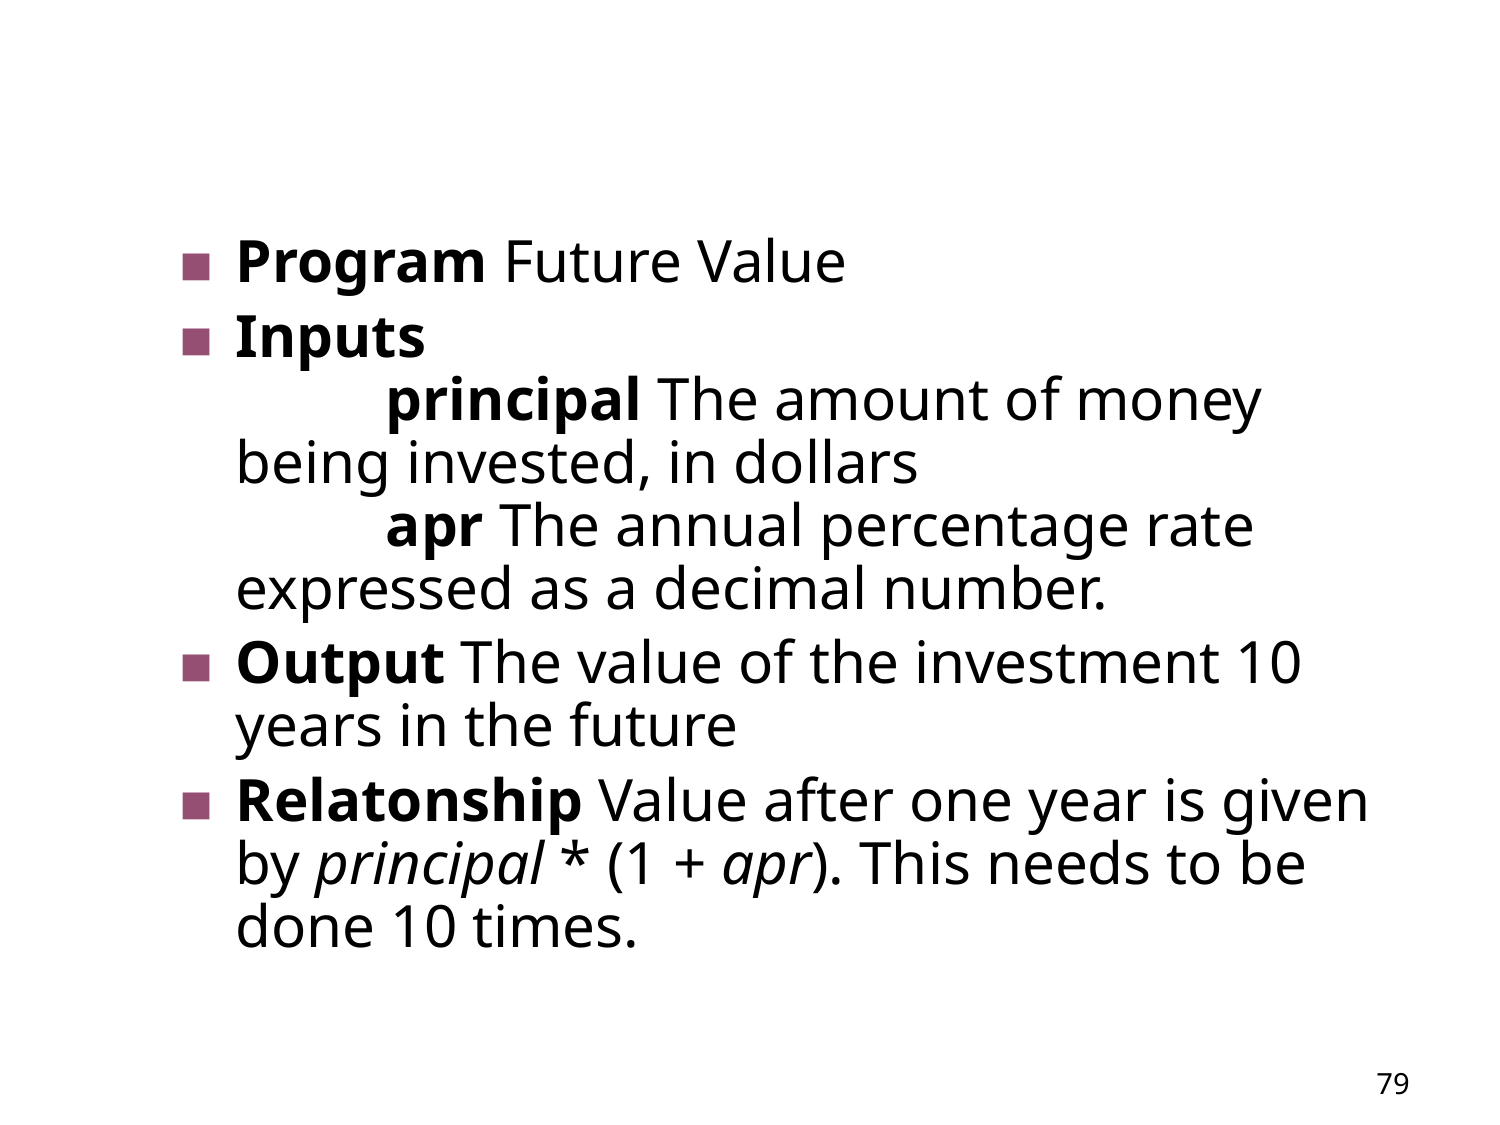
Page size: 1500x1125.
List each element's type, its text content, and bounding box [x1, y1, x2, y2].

text_box 79 [1112, 1037, 1425, 1113]
list Program Future Value Inputs principal The amount of money being invested, in dollars apr The annual percentage rate expressed as a decimal number. Output The value of the investment 10 years in the future Relatonship Value after one year is given by principal * (1 + apr). This needs to be done 10 times. [164, 224, 1440, 900]
